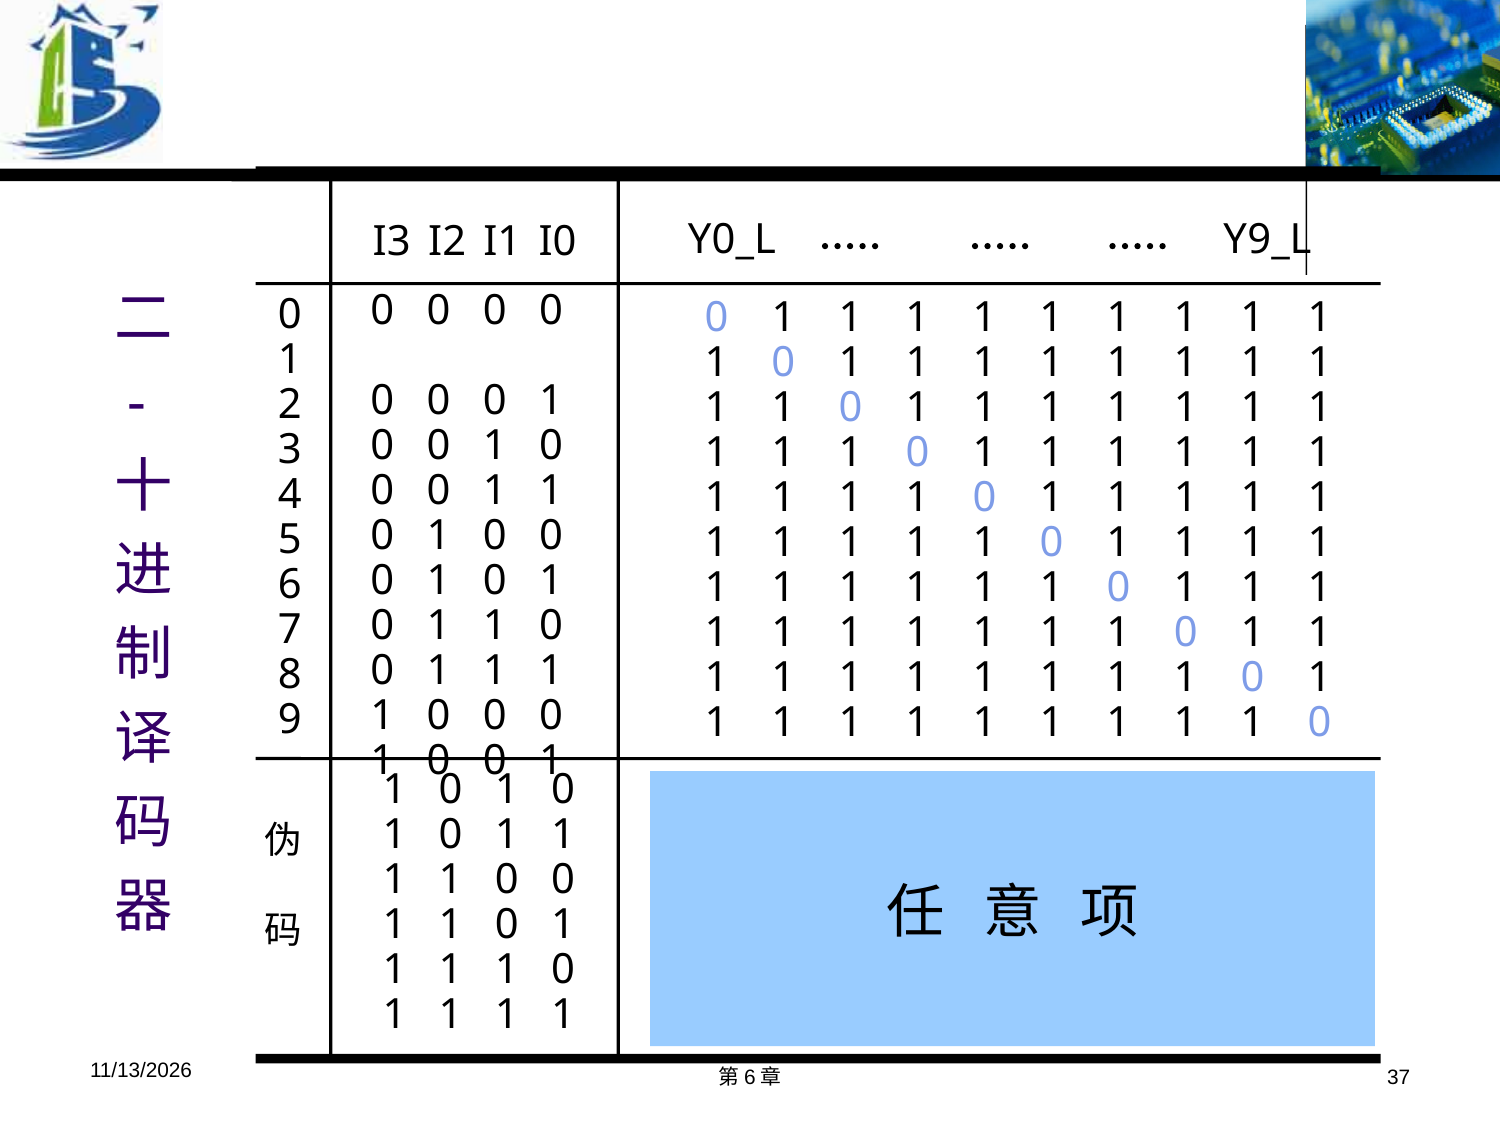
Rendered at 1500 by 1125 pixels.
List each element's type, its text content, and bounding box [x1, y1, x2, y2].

picture [1306, 0, 1500, 175]
picture [1359, 158, 1365, 166]
slide_number 37 [1074, 1055, 1426, 1101]
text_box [242, 170, 1388, 1059]
text_box 二-十进制译码器 [99, 208, 188, 997]
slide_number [74, 1048, 426, 1101]
picture [0, 0, 163, 163]
footer 第6章 [512, 1066, 988, 1101]
